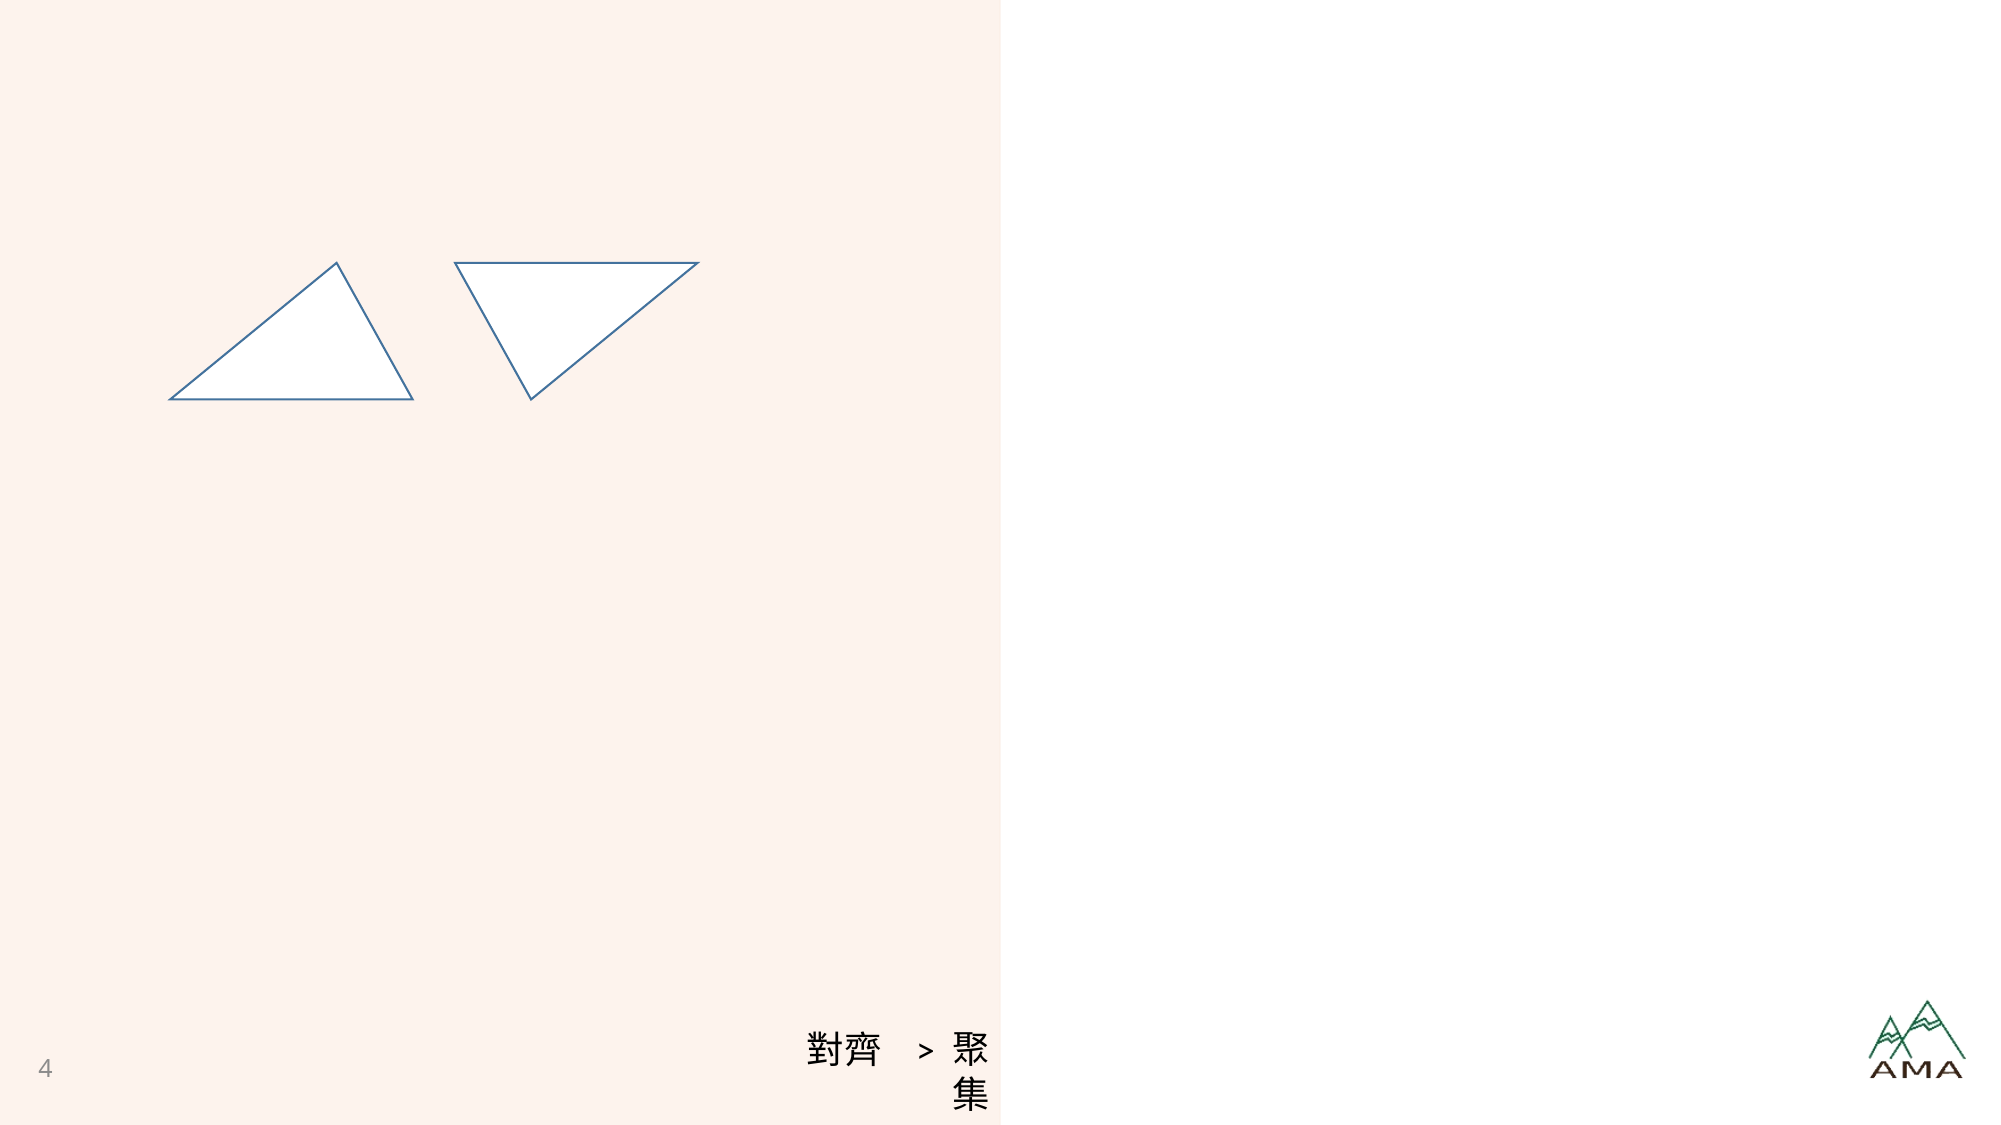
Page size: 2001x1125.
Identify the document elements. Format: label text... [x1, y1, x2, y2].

text_box [453, 261, 701, 402]
text_box 對齊 > 聚集 [750, 1036, 1010, 1105]
slide_number 4 [23, 1039, 124, 1099]
text_box [167, 261, 415, 401]
picture [1857, 987, 1974, 1092]
